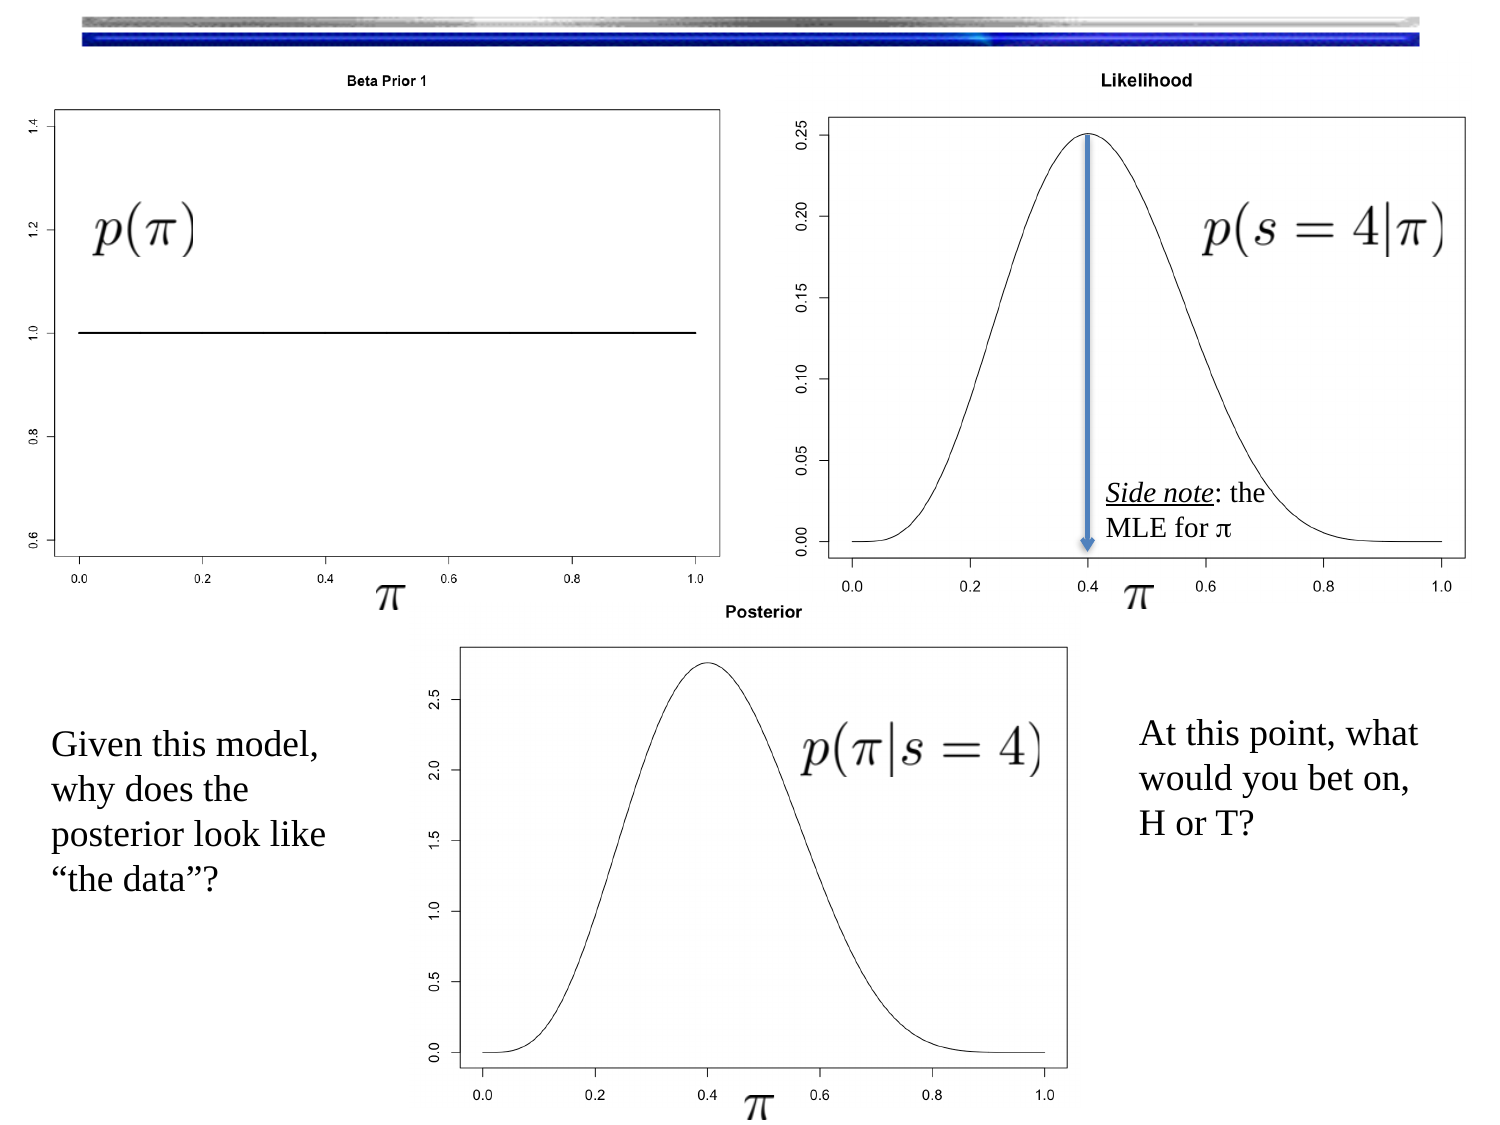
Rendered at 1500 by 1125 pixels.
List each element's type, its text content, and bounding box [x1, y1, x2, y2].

text_box At this point, what would you bet on, H or T? [1124, 700, 1451, 851]
text_box Given this model, why does the posterior look like “the data”? [36, 711, 370, 906]
picture [21, 12, 1472, 1120]
